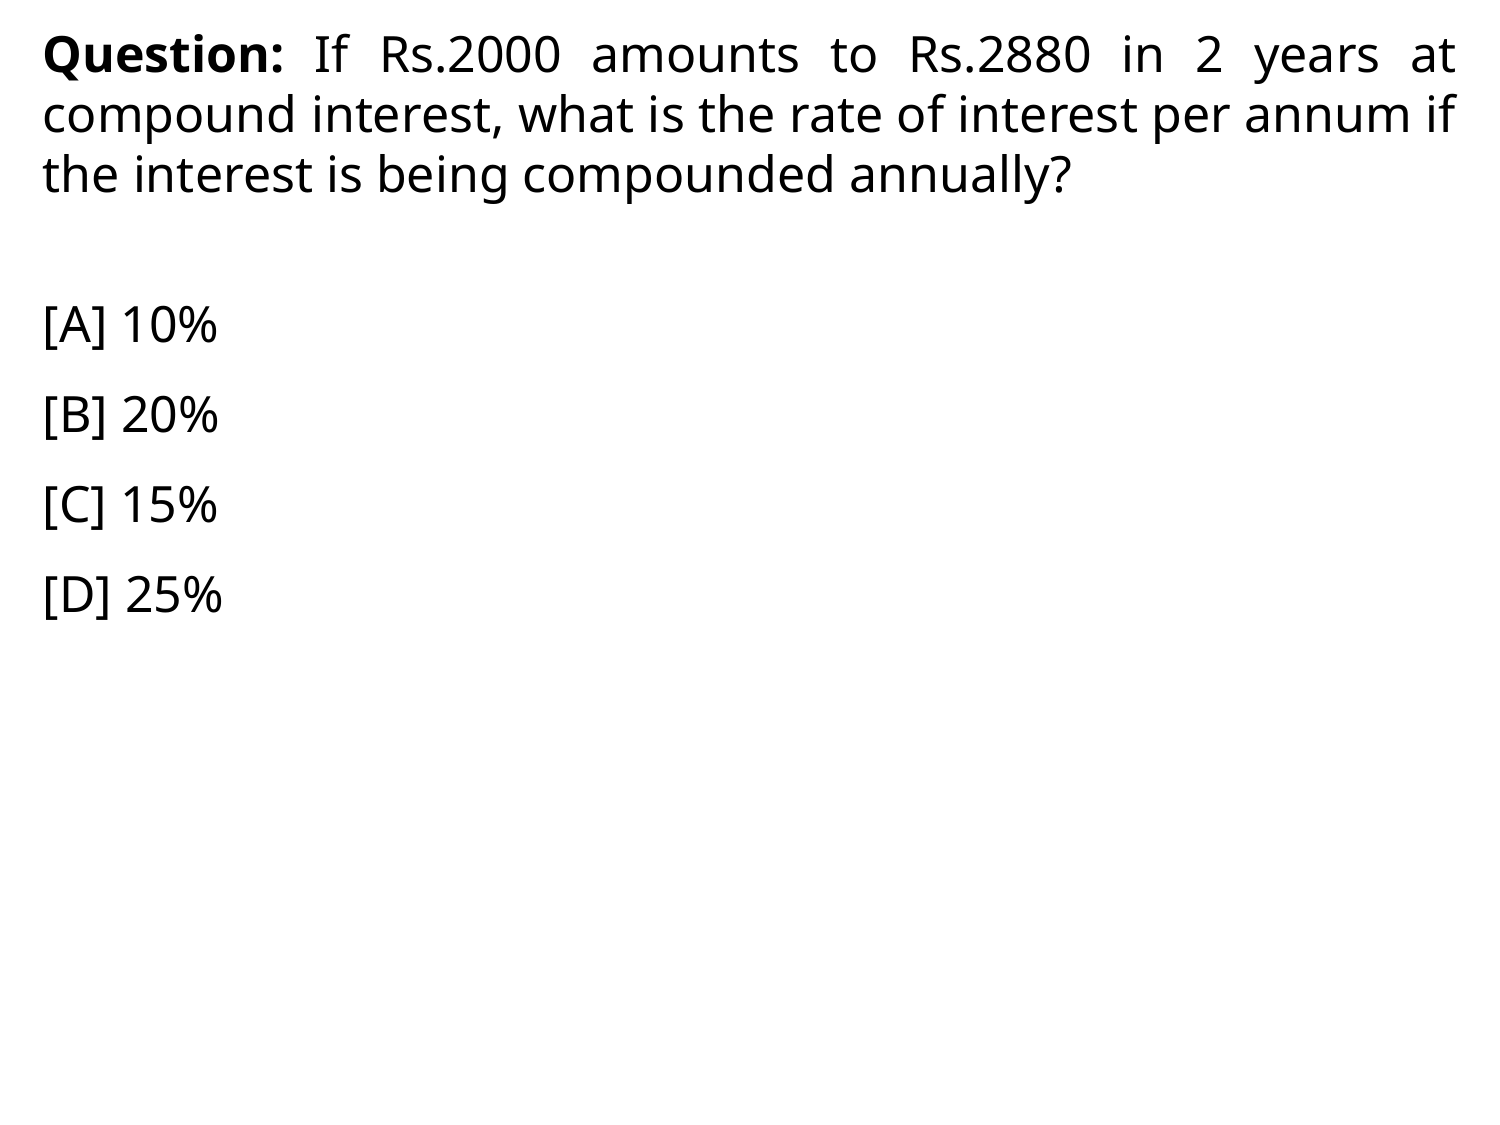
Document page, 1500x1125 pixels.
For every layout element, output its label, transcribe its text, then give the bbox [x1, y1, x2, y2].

text_box Question: If Rs.2000 amounts to Rs.2880 in 2 years at compound interest, what is the rate of interest per annum if the interest is being compounded annually? [A] 10% [B] 20% [C] 15% [D] 25% [28, 15, 1472, 631]
